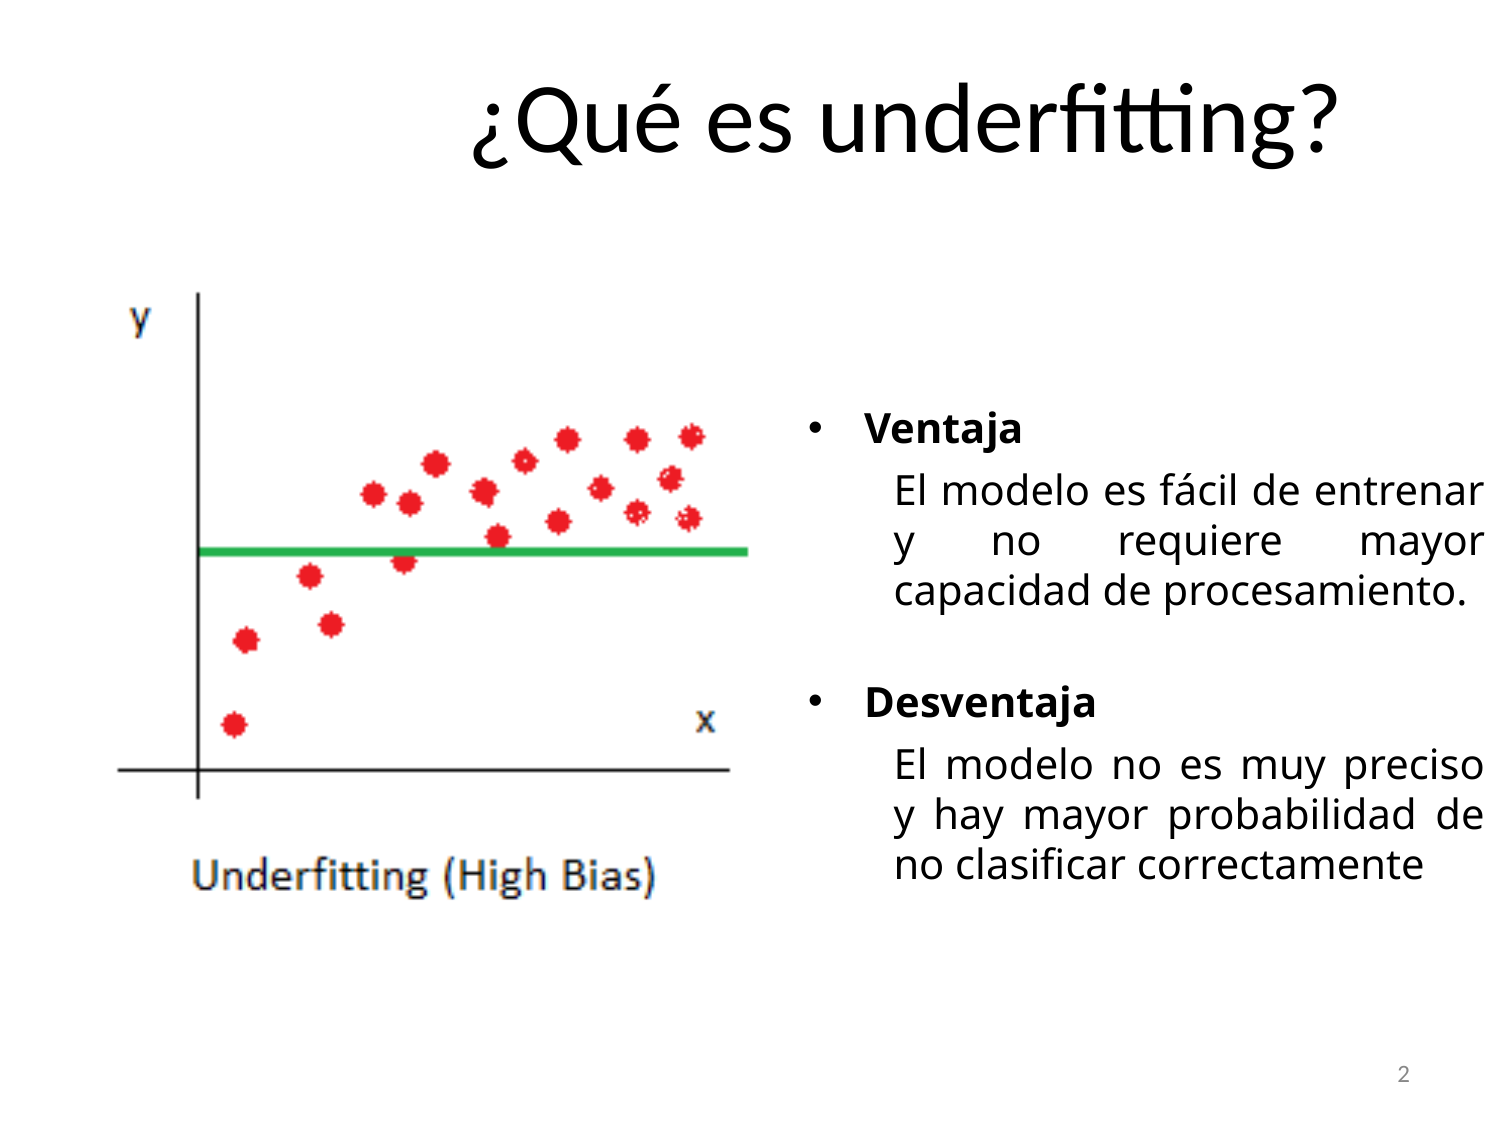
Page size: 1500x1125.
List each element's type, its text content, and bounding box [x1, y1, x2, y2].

picture [74, 224, 823, 989]
slide_number 2 [1074, 1042, 1425, 1103]
text_box Ventaja El modelo es fácil de entrenar y no requiere mayor capacidad de procesamiento. Desventaja El modelo no es muy preciso y hay mayor probabilidad de no clasificar correctamente [827, 394, 1500, 828]
text_box ¿Qué es underfitting? [452, 37, 1414, 173]
